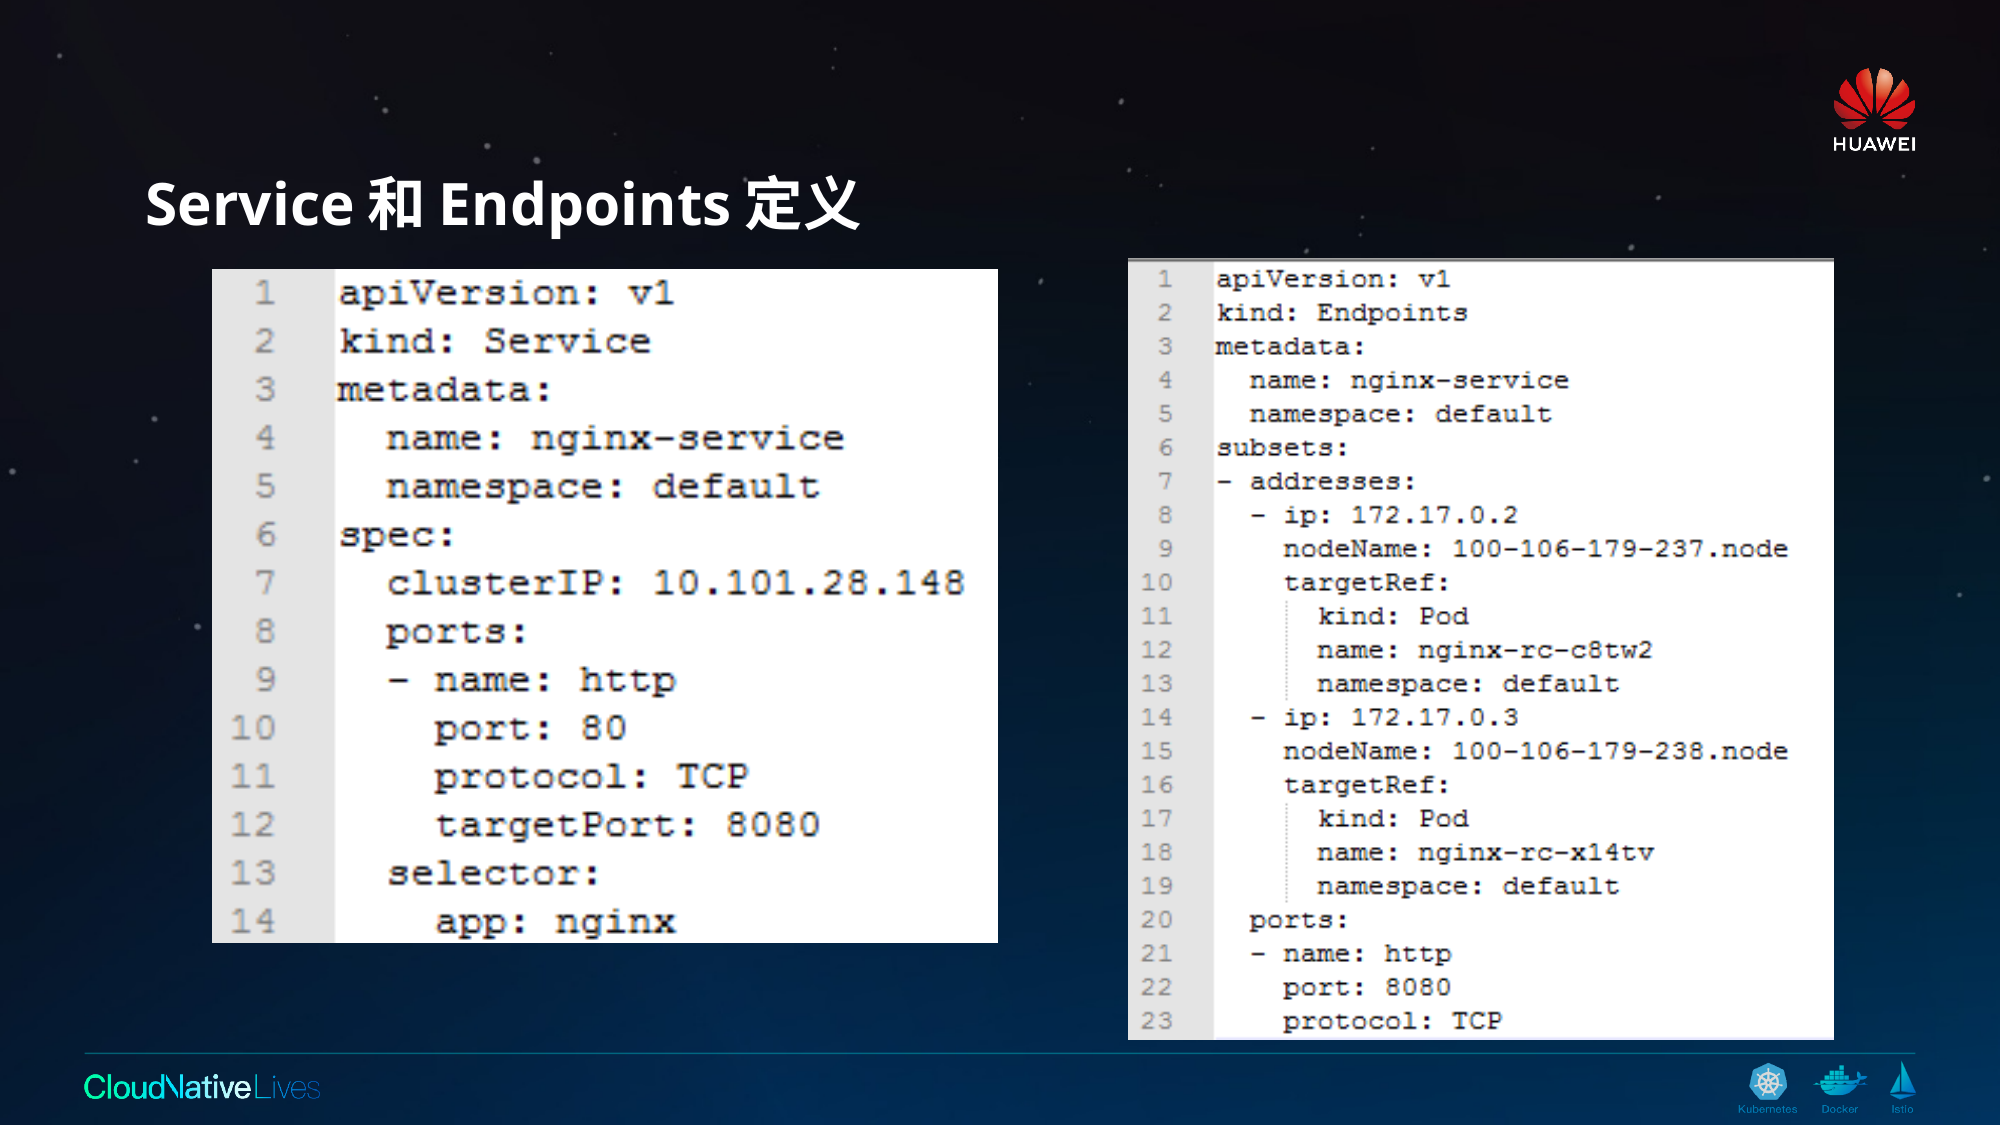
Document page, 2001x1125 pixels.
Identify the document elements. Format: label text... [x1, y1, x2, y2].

title Service和Endpoints定义 [130, 159, 1778, 246]
picture [0, 0, 2000, 1125]
